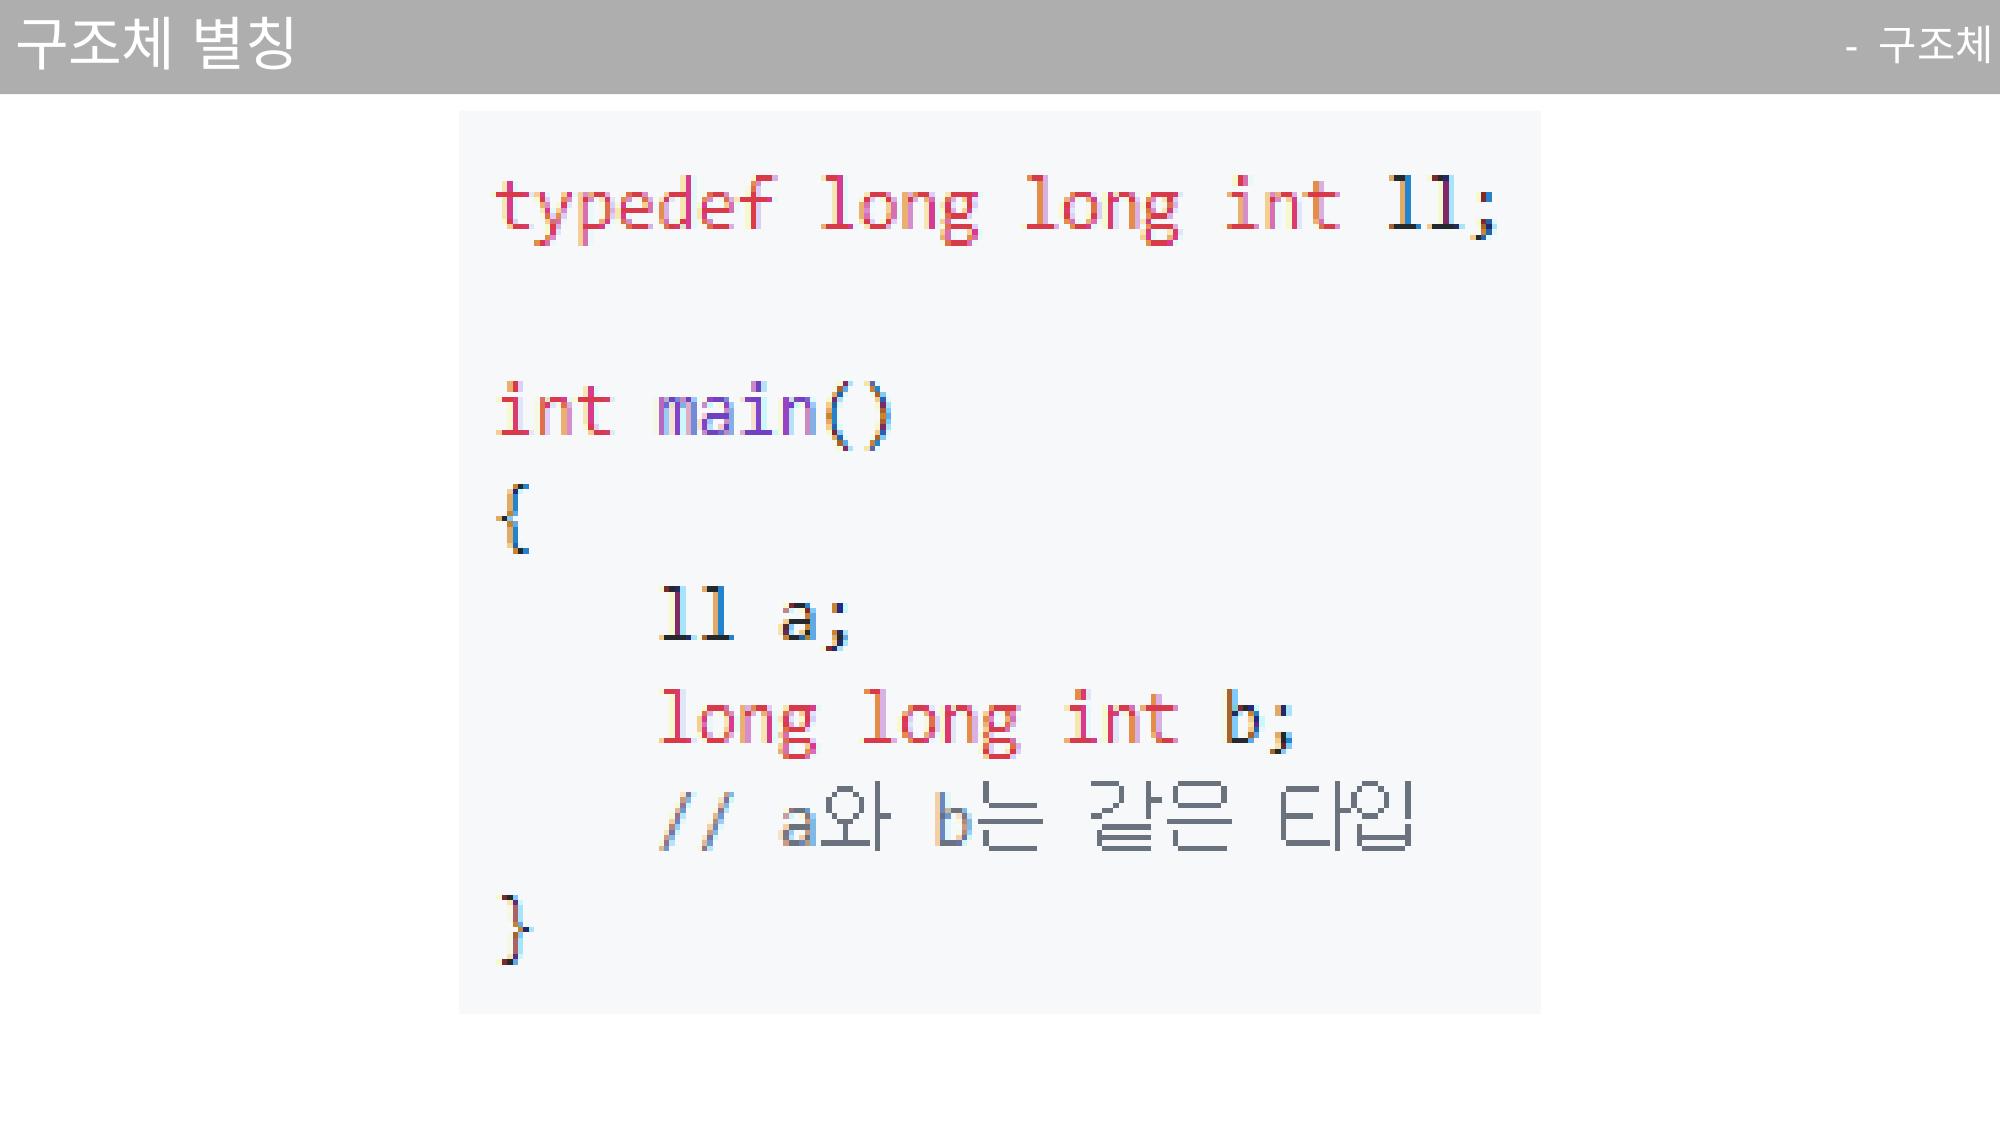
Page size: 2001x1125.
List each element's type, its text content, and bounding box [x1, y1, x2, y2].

picture [459, 110, 1541, 1014]
title 구조체 별칭 [0, 7, 1103, 87]
list - 구조체 [1195, 16, 2000, 78]
